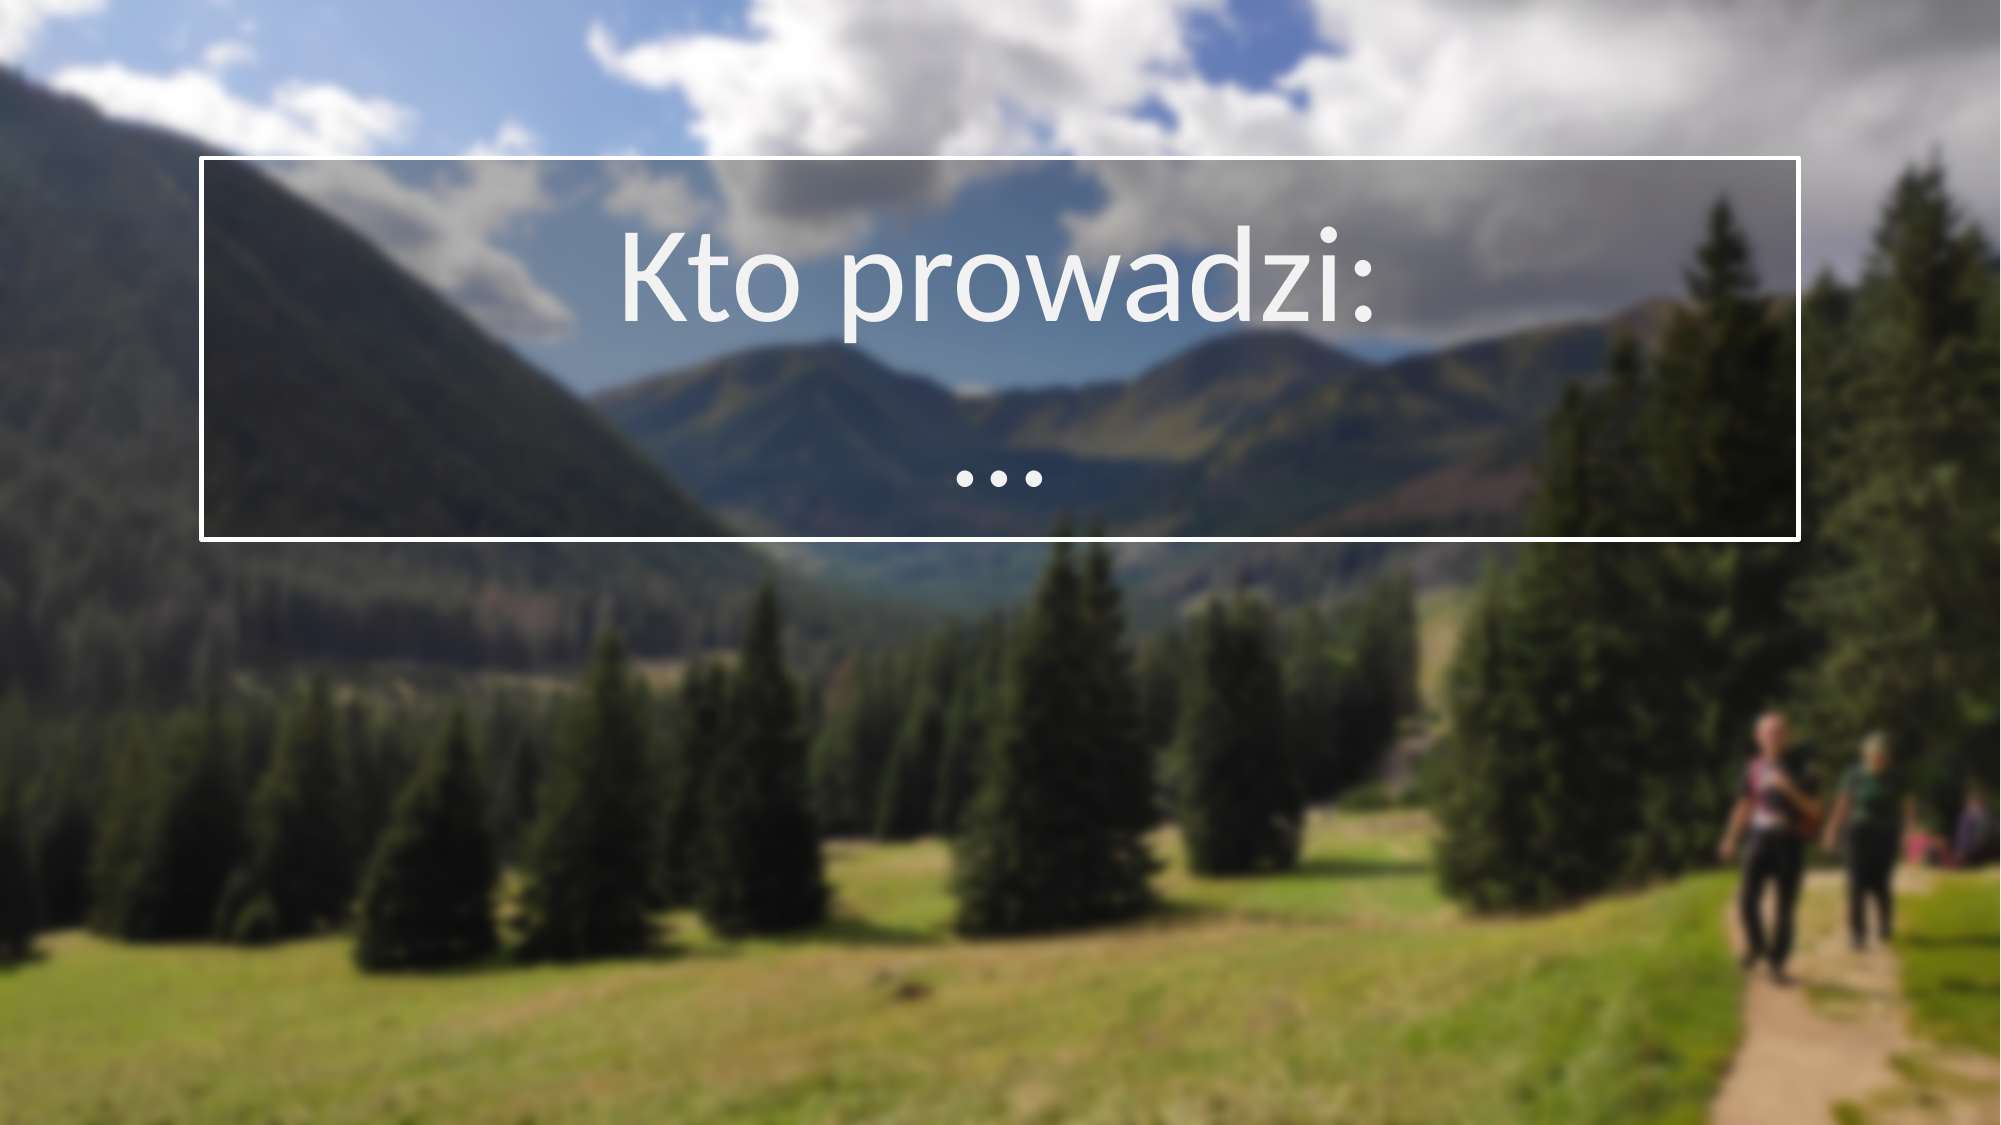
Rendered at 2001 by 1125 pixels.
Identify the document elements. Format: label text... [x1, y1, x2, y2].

text_box Kto prowadzi: … [201, 157, 1799, 540]
picture [0, 0, 2001, 1125]
